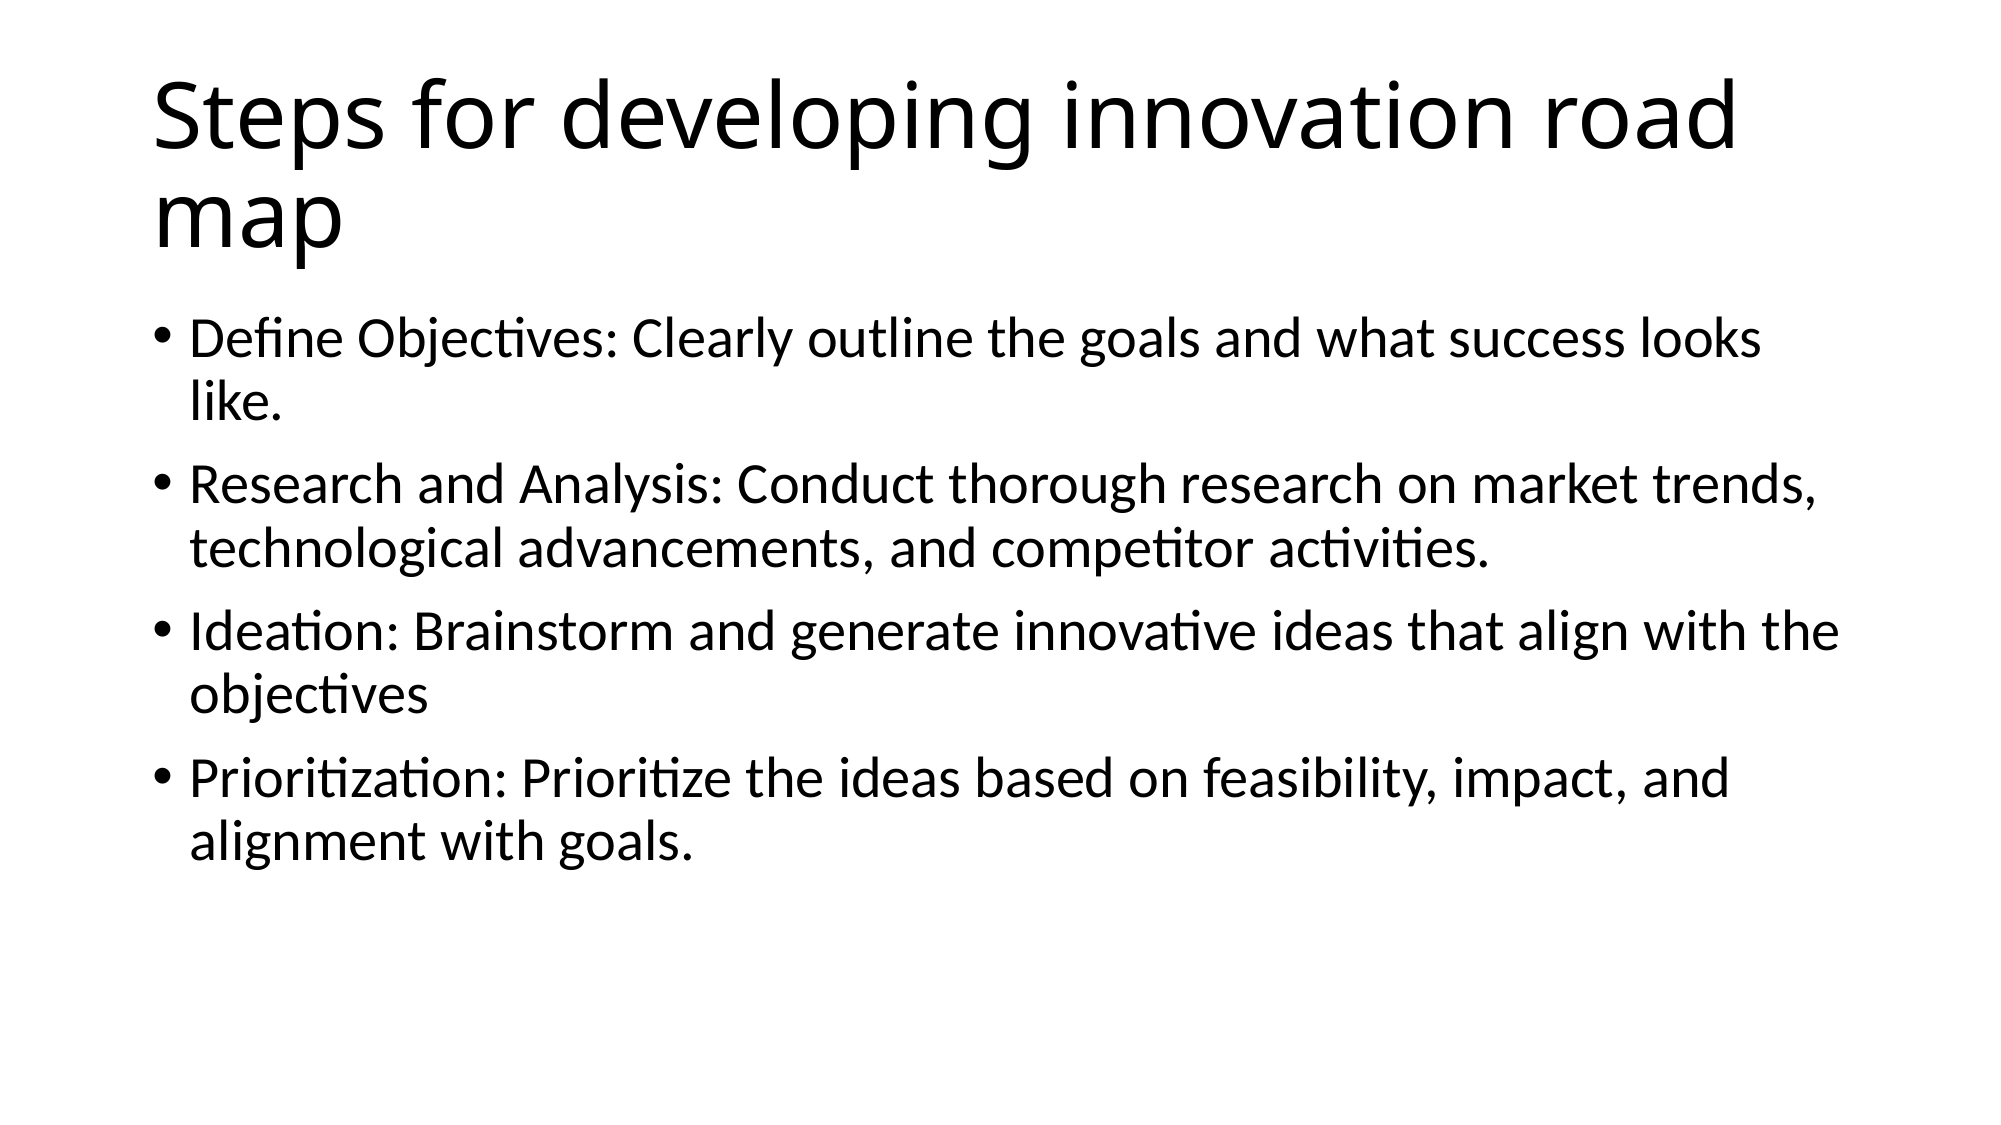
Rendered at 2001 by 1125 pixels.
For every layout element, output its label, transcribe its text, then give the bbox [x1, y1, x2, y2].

list Define Objectives: Clearly outline the goals and what success looks like. Research and Analysis: Conduct thorough research on market trends, technological advancements, and competitor activities. Ideation: Brainstorm and generate innovative ideas that align with the objectives Prioritization: Prioritize the ideas based on feasibility, impact, and alignment with goals. [137, 299, 1863, 1014]
title Steps for developing innovation road map [137, 59, 1863, 278]
